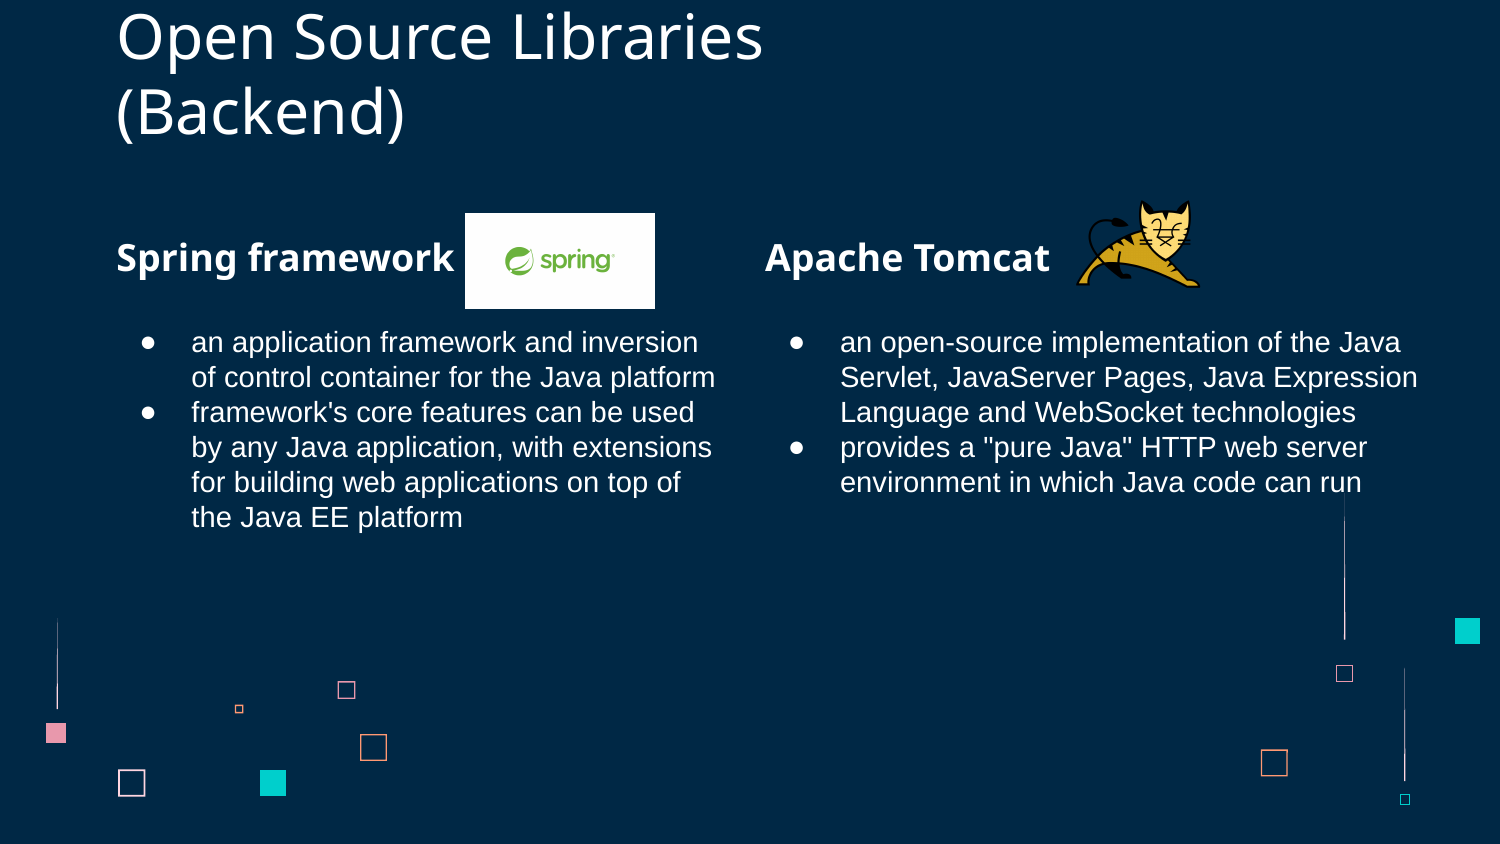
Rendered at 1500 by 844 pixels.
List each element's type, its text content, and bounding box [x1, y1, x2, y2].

title Open Source Libraries (Backend) [101, 67, 1060, 163]
picture [464, 213, 655, 309]
list Spring framework an application framework and inversion of control container for the Java platform framework's core features can be used by any Java application, with extensions for building web applications on top of the Java EE platform [101, 218, 740, 726]
list Apache Tomcat an open-source implementation of the Java Servlet, JavaServer Pages, Java Expression Language and WebSocket technologies provides a "pure Java" HTTP web server environment in which Java code can run [750, 218, 1500, 726]
picture [1072, 196, 1215, 292]
